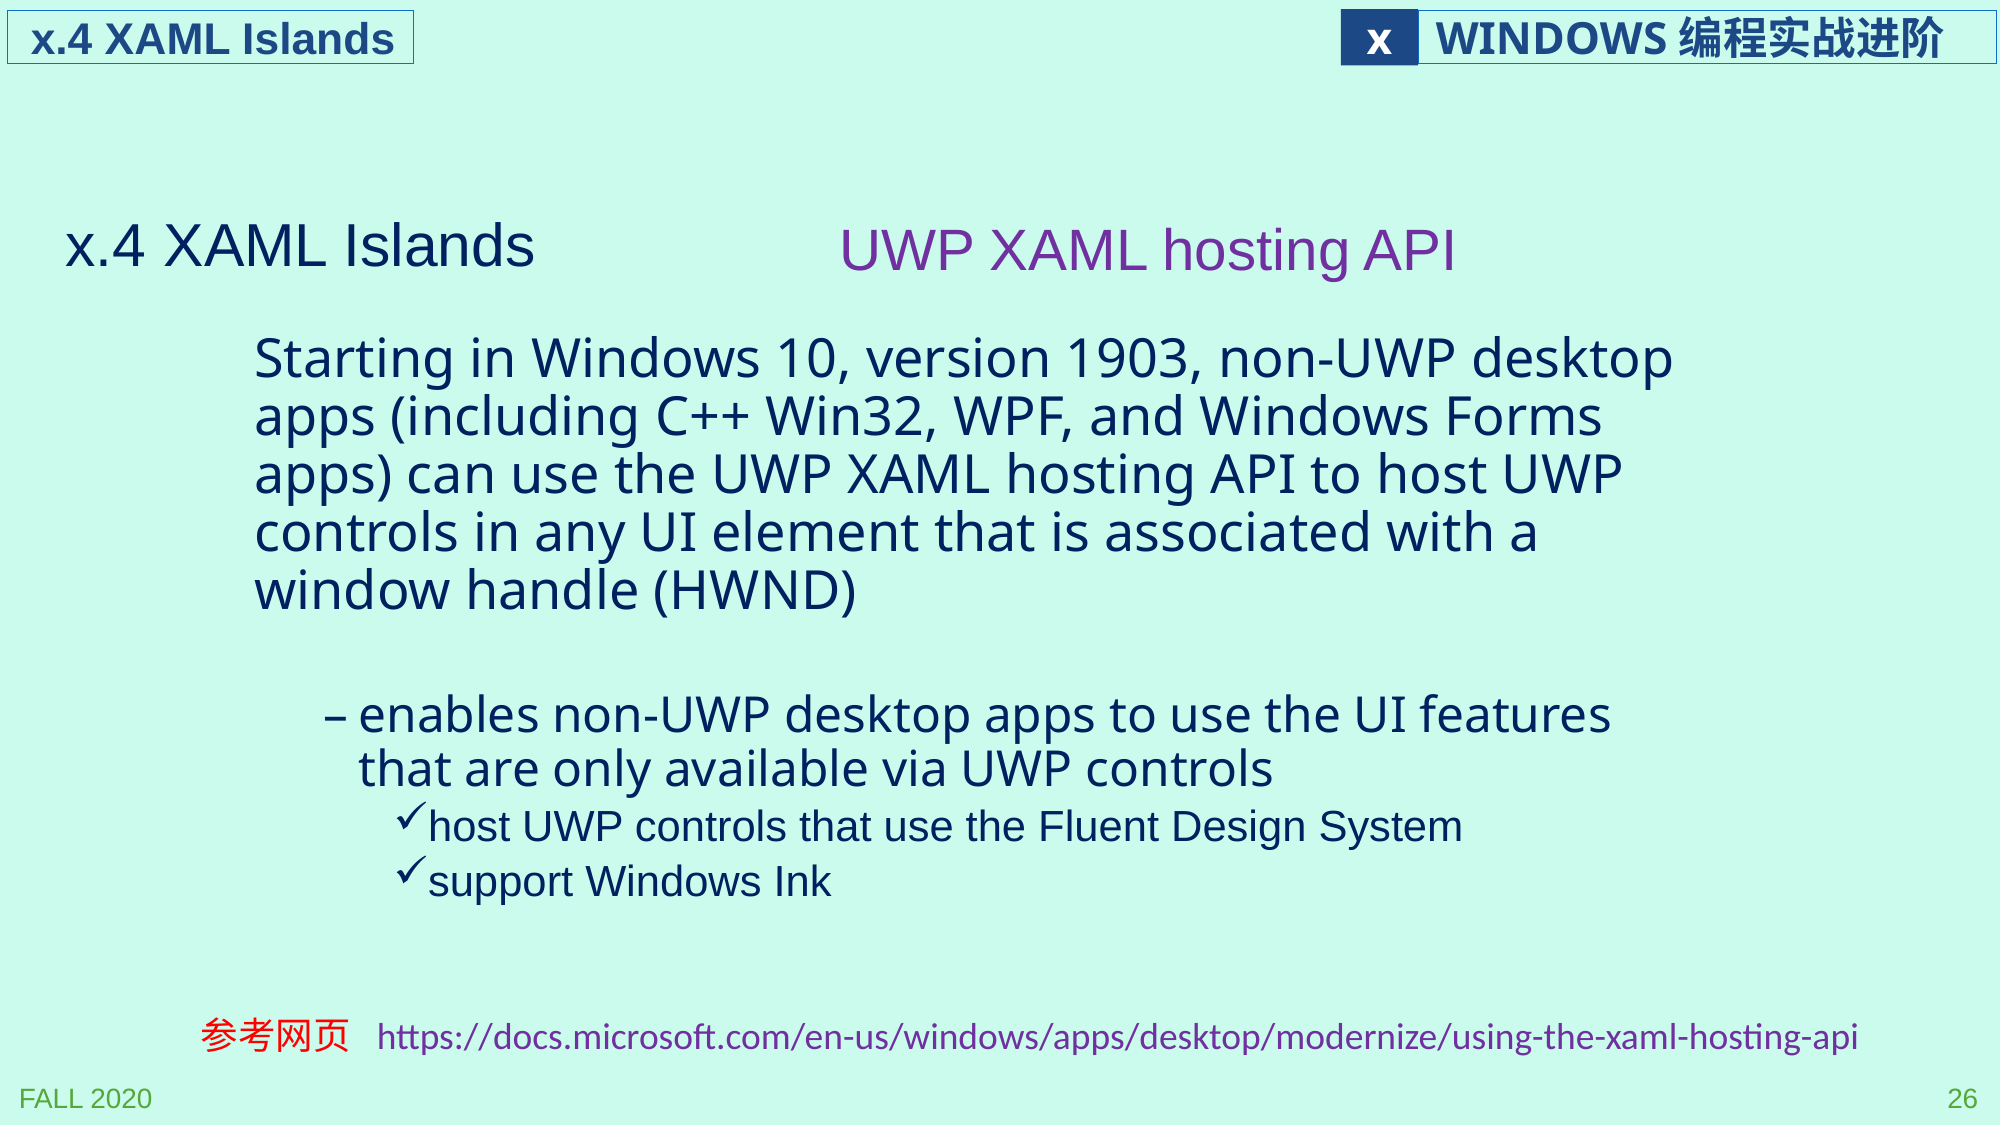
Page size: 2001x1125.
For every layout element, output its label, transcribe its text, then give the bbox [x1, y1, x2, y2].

title x.4 XAML Islands [54, 187, 629, 307]
text_box UWP XAML hosting API [824, 204, 1473, 289]
text_box 参考网页 https://docs.microsoft.com/en-us/windows/apps/desktop/modernize/using-the-xaml-hosting-api [186, 1004, 1901, 1065]
text_box Starting in Windows 10, version 1903, non-UWP desktop apps (including C++ Win32, WPF, and Windows Forms apps) can use the UWP XAML hosting API to host UWP controls in any UI element that is associated with a window handle (HWND) enables non-UWP desktop apps to use the UI features that are only available via UWP controls host UWP controls that use the Fluent Design System support Windows Ink [242, 324, 1717, 921]
text_box x.4 XAML Islands [7, 10, 414, 64]
